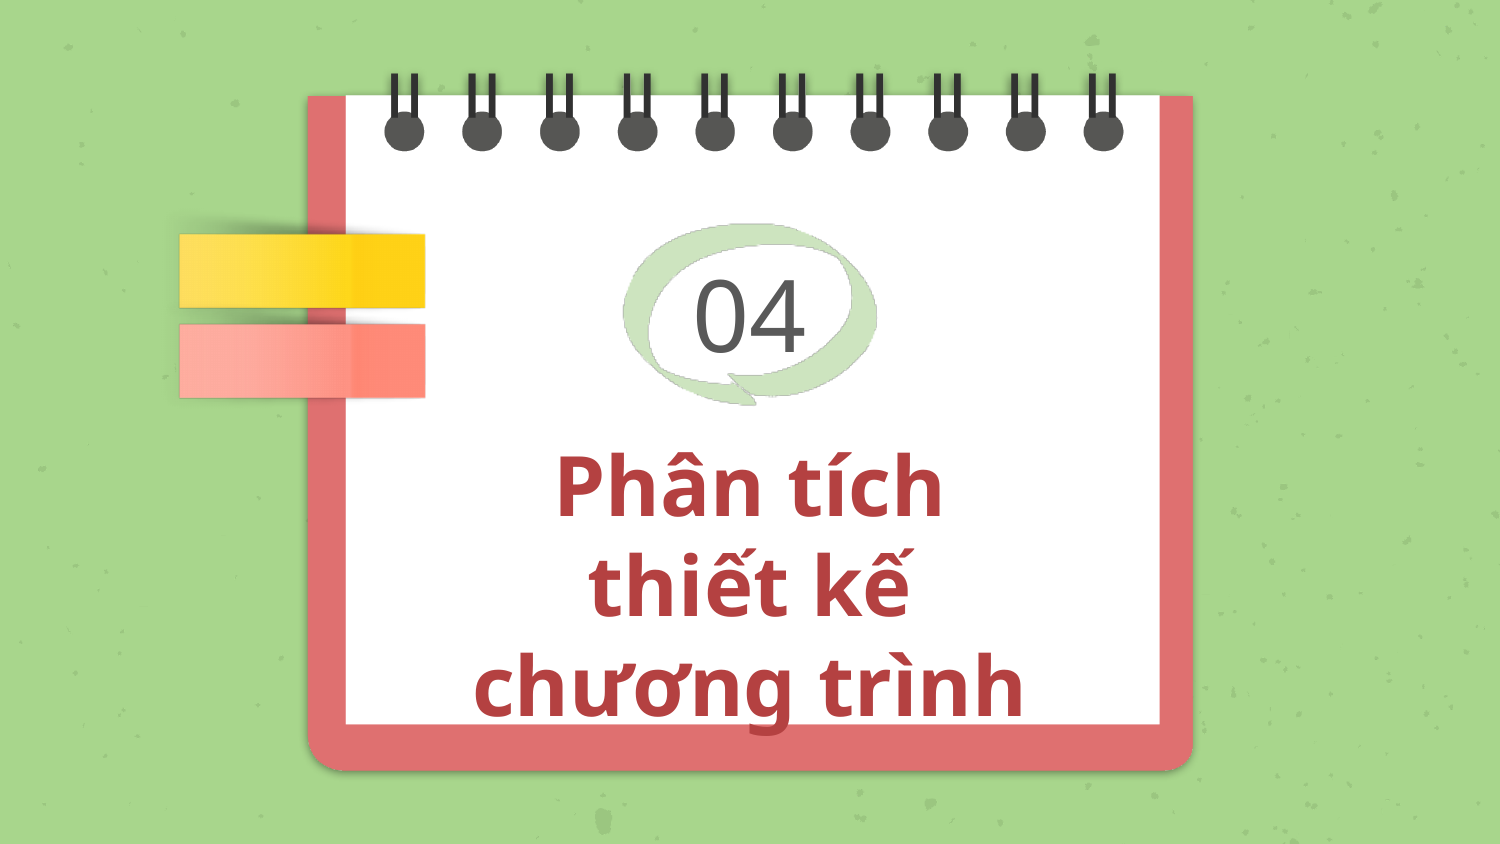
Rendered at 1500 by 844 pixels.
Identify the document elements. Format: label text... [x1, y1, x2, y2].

picture [136, 73, 1193, 771]
title Phân tích thiết kế chương trình [438, 418, 1062, 641]
